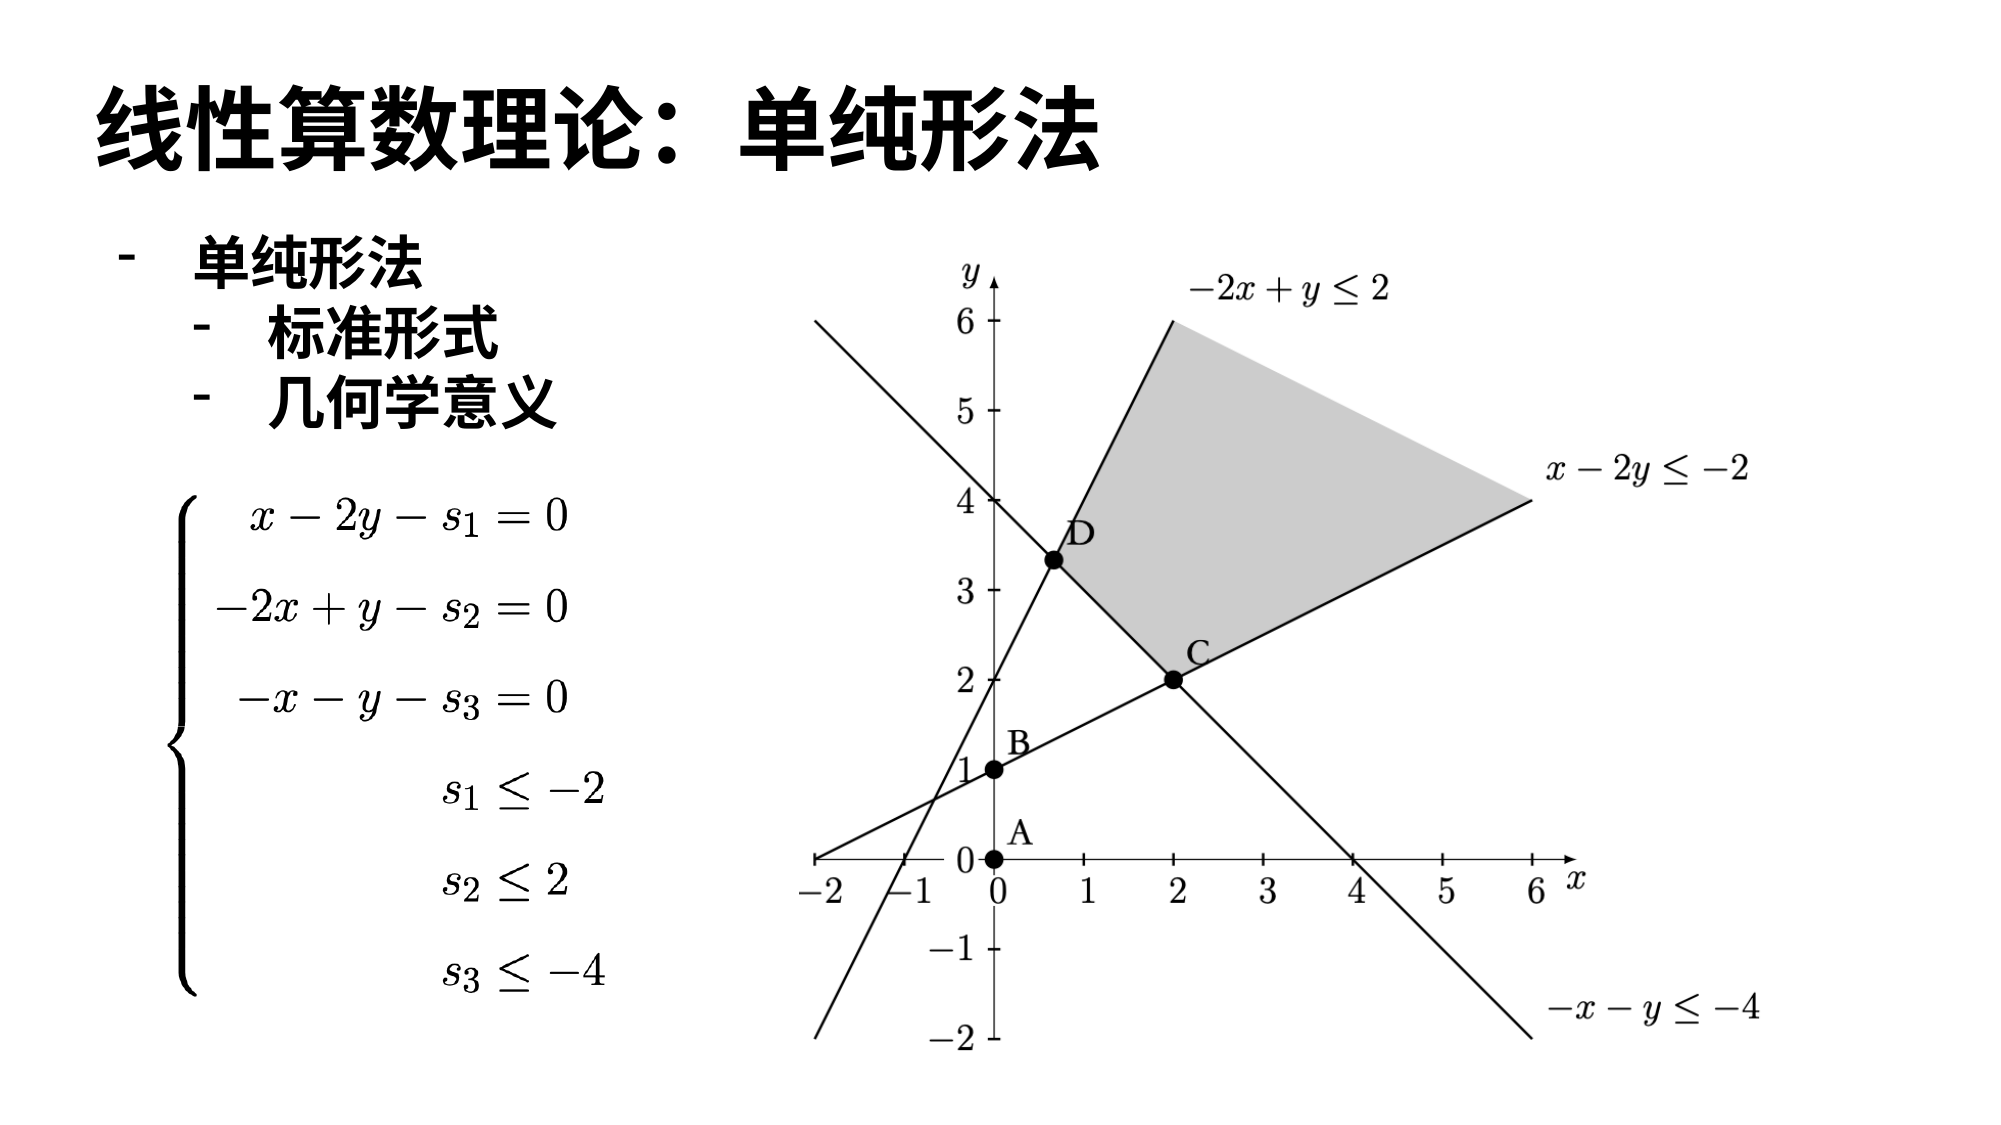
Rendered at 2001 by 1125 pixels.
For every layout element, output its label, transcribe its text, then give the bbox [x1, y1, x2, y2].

text_box 单纯形法 标准形式 几何学意义 [102, 218, 574, 514]
title 线性算数理论：单纯形法 [78, 25, 1804, 243]
picture [798, 235, 1804, 1088]
picture [140, 465, 677, 1029]
